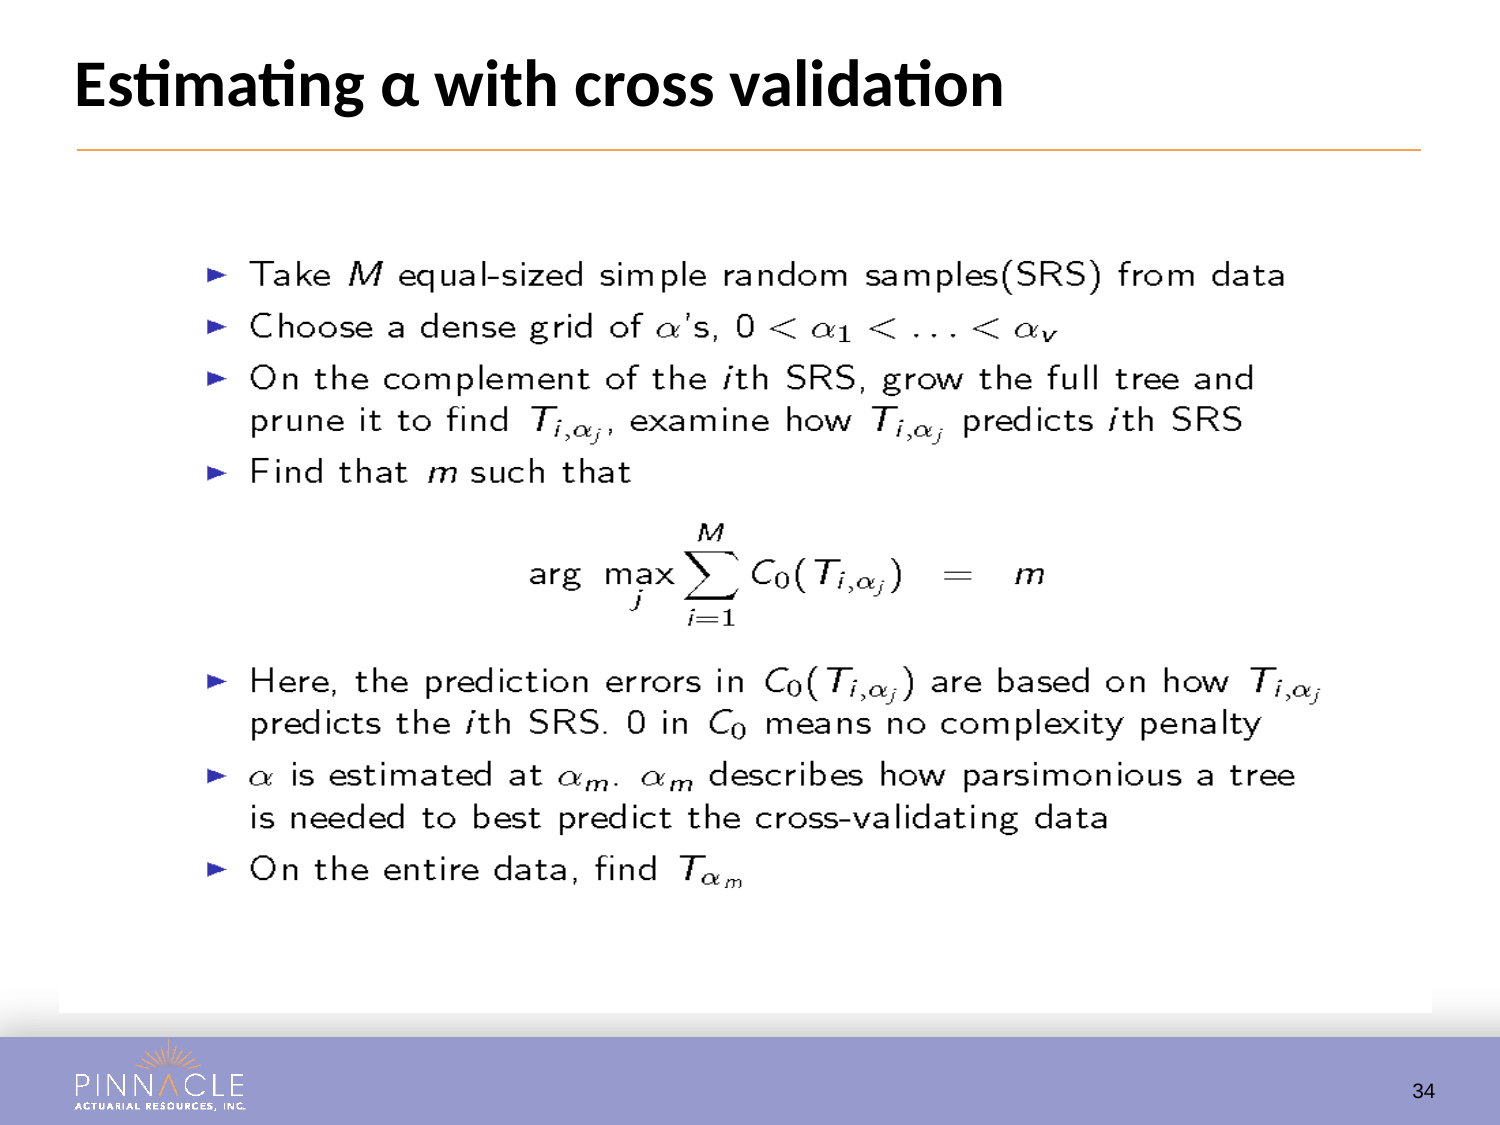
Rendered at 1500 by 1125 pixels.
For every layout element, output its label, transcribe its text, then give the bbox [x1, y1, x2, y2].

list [59, 162, 1432, 1013]
title Estimating α with cross validation [59, 32, 1432, 124]
picture [0, 962, 1500, 1125]
